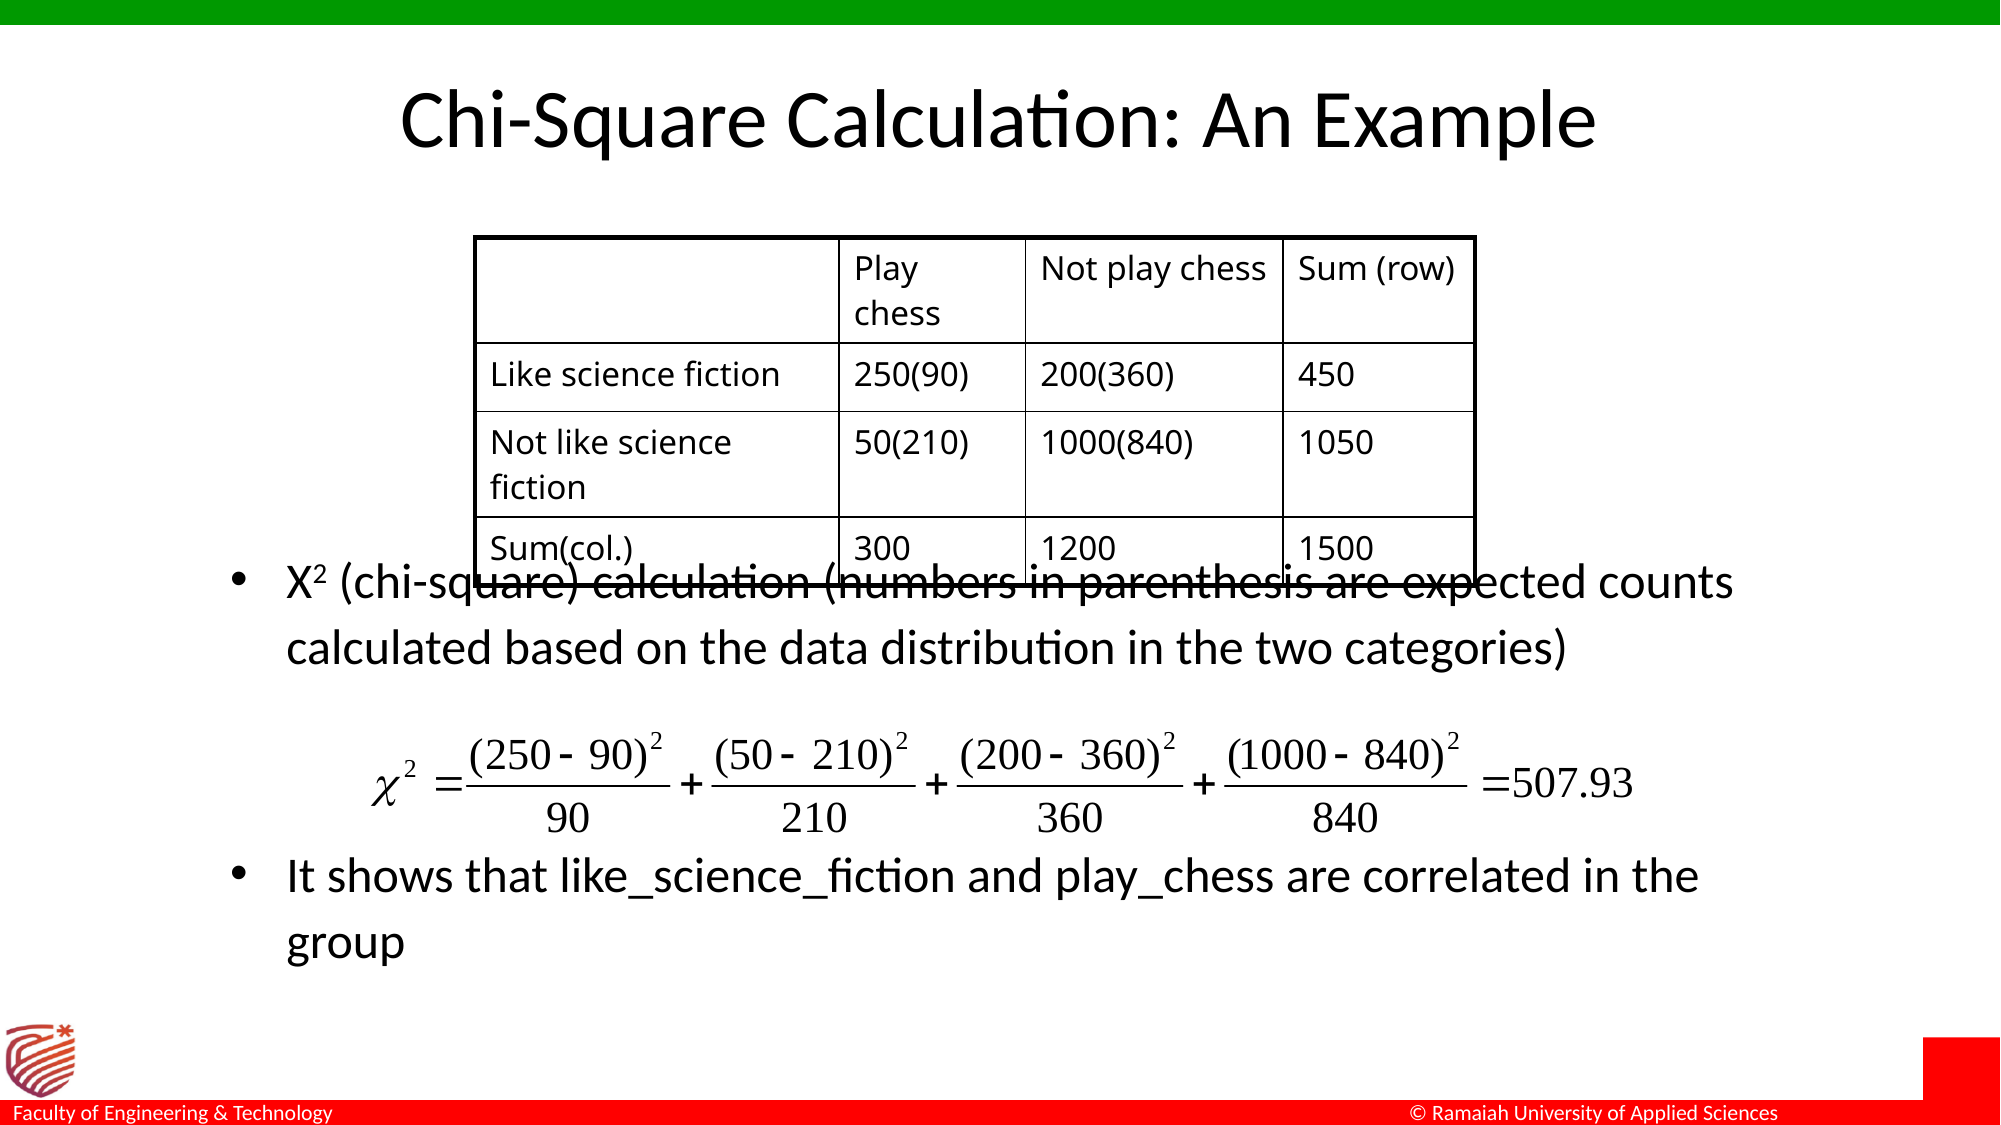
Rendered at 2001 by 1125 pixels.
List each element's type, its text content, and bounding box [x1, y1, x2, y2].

table_cell 200(360) [1026, 344, 1282, 411]
table_cell Not like science fiction [477, 412, 838, 516]
list Χ2 (chi-square) calculation (numbers in parenthesis are expected counts calculated based on the data distribution in the two categories) It shows that like_science_fiction and play_chess are correlated in the group [215, 237, 1836, 1063]
table_cell 1000(840) [1026, 412, 1282, 516]
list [363, 719, 1640, 843]
table_cell 1200 [1026, 518, 1282, 583]
table_header Play chess [840, 240, 1025, 342]
table_cell Like science fiction [477, 344, 838, 411]
table_header Not play chess [1026, 240, 1282, 342]
picture [0, 1013, 84, 1100]
table_cell 450 [1284, 344, 1473, 411]
table_cell 300 [840, 518, 1025, 583]
table_cell 50(210) [840, 412, 1025, 516]
table_cell 1050 [1284, 412, 1473, 516]
title Chi-Square Calculation: An Example [360, 56, 1640, 157]
table_header [477, 240, 838, 342]
table_header Sum (row) [1284, 240, 1473, 342]
table_cell 1500 [1284, 518, 1473, 583]
table_cell 250(90) [840, 344, 1025, 411]
table_cell Sum(col.) [477, 518, 838, 583]
